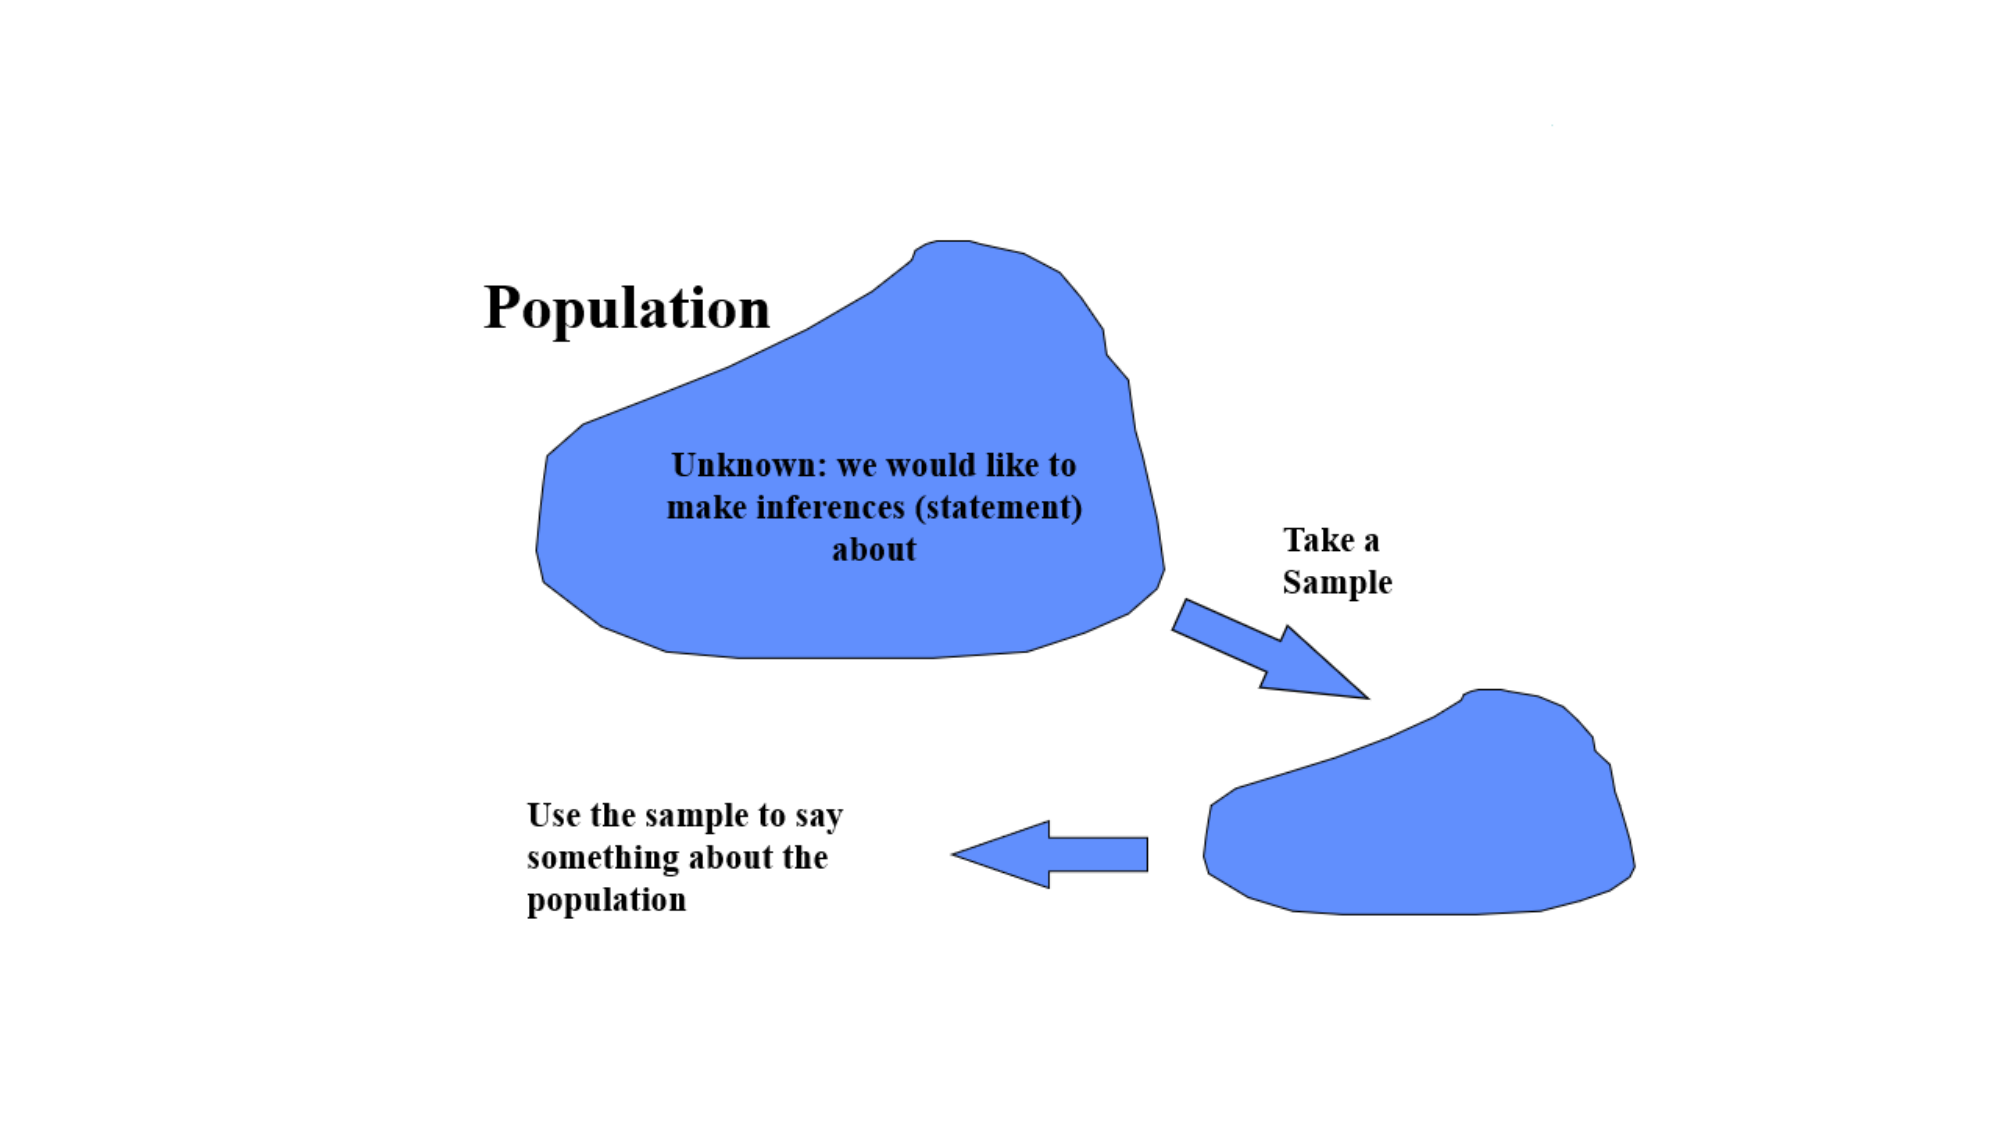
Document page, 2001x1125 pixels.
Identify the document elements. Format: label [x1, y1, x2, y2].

picture [342, 117, 1658, 1008]
